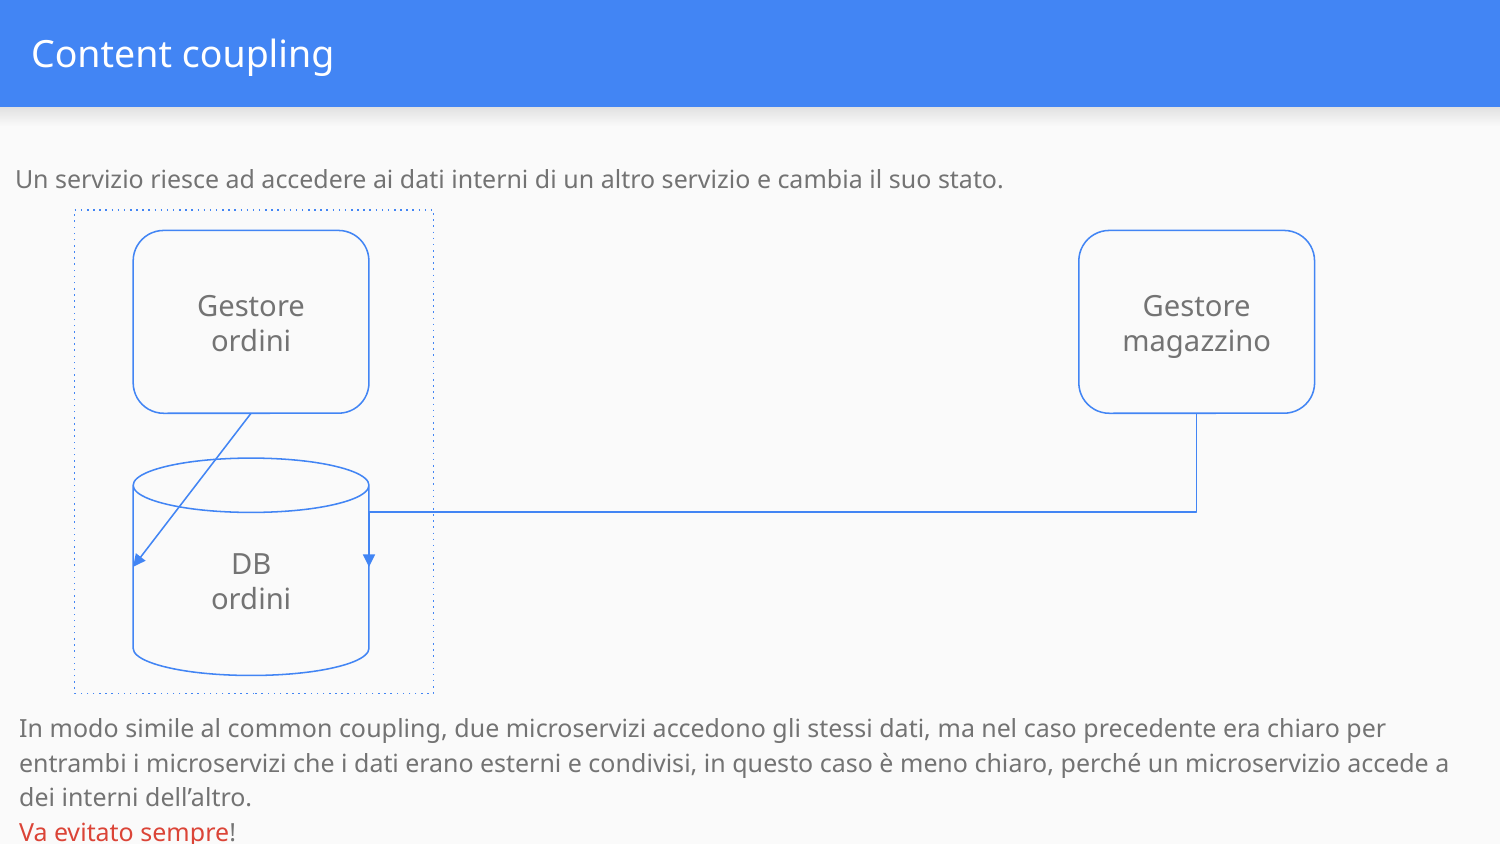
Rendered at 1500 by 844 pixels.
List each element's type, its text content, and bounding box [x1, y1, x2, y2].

text_box Un servizio riesce ad accedere ai dati interni di un altro servizio e cambia il suo stato. [864, 143, 1492, 209]
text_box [705, 75, 860, 844]
text_box Gestore magazzino [1078, 230, 1315, 414]
text_box In modo simile al common coupling, due microservizi accedono gli stessi dati, ma nel caso precedente era chiaro per entrambi i microservizi che i dati erano esterni e condivisi, in questo caso è meno chiaro, perché un microservizio accede a dei interni dell’altro. Va evitato sempre! [864, 693, 1496, 844]
title Content coupling [16, 2, 1464, 102]
text_box In modo simile al common coupling, due microservizi accedono gli stessi dati, ma nel caso precedente era chiaro per entrambi i microservizi che i dati erano esterni e condivisi, in questo caso è meno chiaro, perché un microservizio accede a dei interni dell’altro. Va evitato sempre! [4, 693, 700, 844]
text_box Un servizio riesce ad accedere ai dati interni di un altro servizio e cambia il suo stato. [0, 143, 700, 209]
text_box [74, 209, 434, 694]
